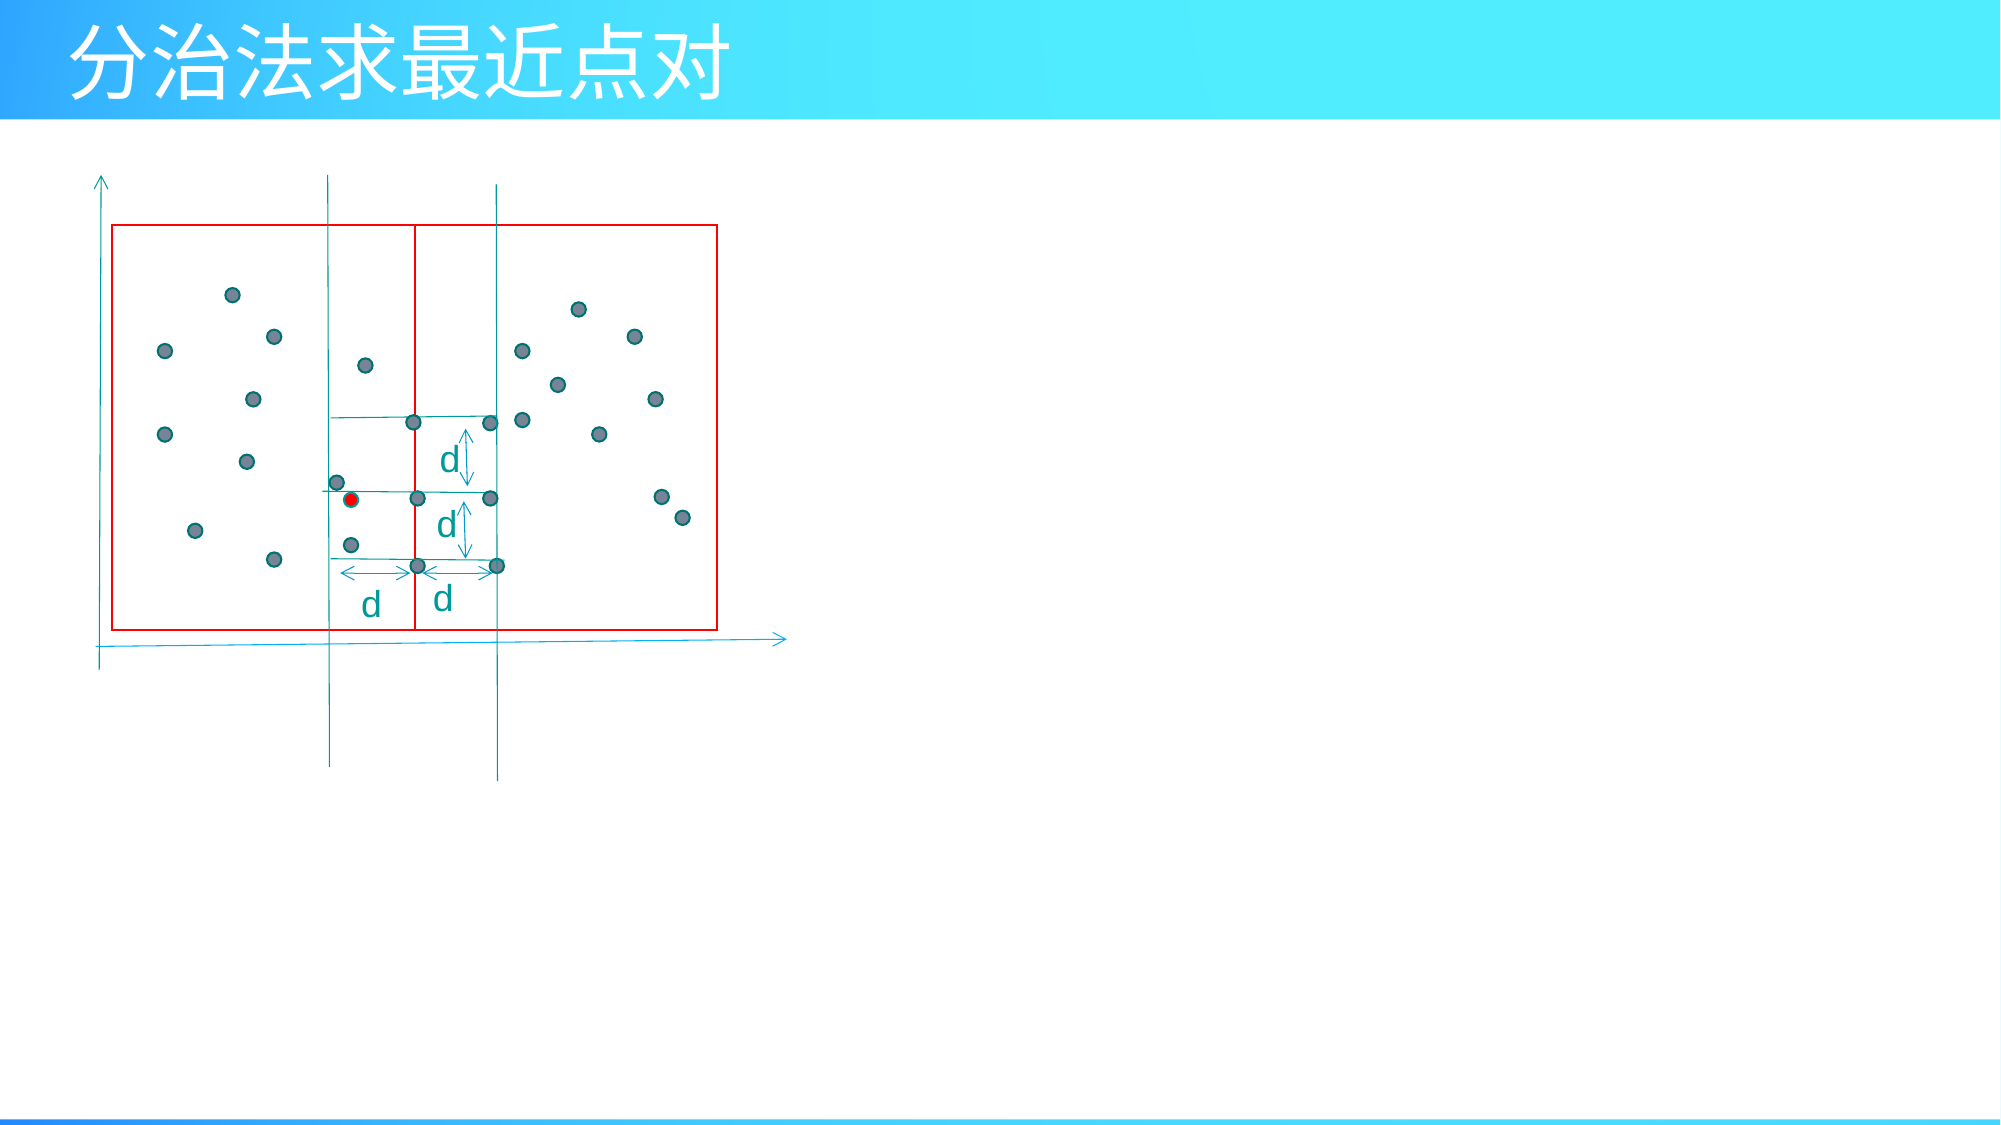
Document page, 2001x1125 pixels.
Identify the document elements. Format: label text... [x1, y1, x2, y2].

text_box [498, 224, 718, 631]
text_box [514, 342, 531, 360]
text_box [330, 418, 414, 491]
text_box [330, 474, 345, 490]
text_box d [421, 493, 496, 553]
picture [344, 567, 353, 573]
text_box [467, 553, 496, 558]
text_box [647, 390, 664, 408]
text_box [514, 411, 531, 429]
text_box d [424, 427, 496, 487]
text_box [591, 426, 608, 443]
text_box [102, 639, 327, 647]
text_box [498, 639, 787, 647]
text_box [330, 493, 414, 558]
text_box [342, 493, 360, 509]
text_box [186, 522, 204, 540]
text_box [409, 561, 426, 573]
text_box [414, 506, 463, 558]
text_box [653, 488, 670, 506]
text_box [421, 574, 496, 631]
text_box [482, 418, 496, 427]
text_box [414, 418, 496, 491]
text_box d [346, 573, 421, 633]
text_box [549, 376, 567, 394]
text_box [425, 561, 489, 566]
text_box [265, 551, 283, 568]
picture [0, 1120, 2001, 1125]
text_box [409, 493, 421, 507]
text_box d [418, 566, 493, 627]
text_box [330, 561, 412, 631]
text_box [111, 224, 327, 631]
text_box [330, 639, 496, 647]
text_box [674, 509, 691, 527]
text_box [488, 561, 496, 574]
text_box [414, 224, 496, 415]
text_box [405, 418, 422, 431]
text_box [626, 328, 643, 346]
text_box [498, 561, 506, 574]
text_box [330, 224, 414, 415]
picture [0, 0, 2001, 119]
picture [458, 504, 463, 512]
text_box [156, 426, 174, 443]
